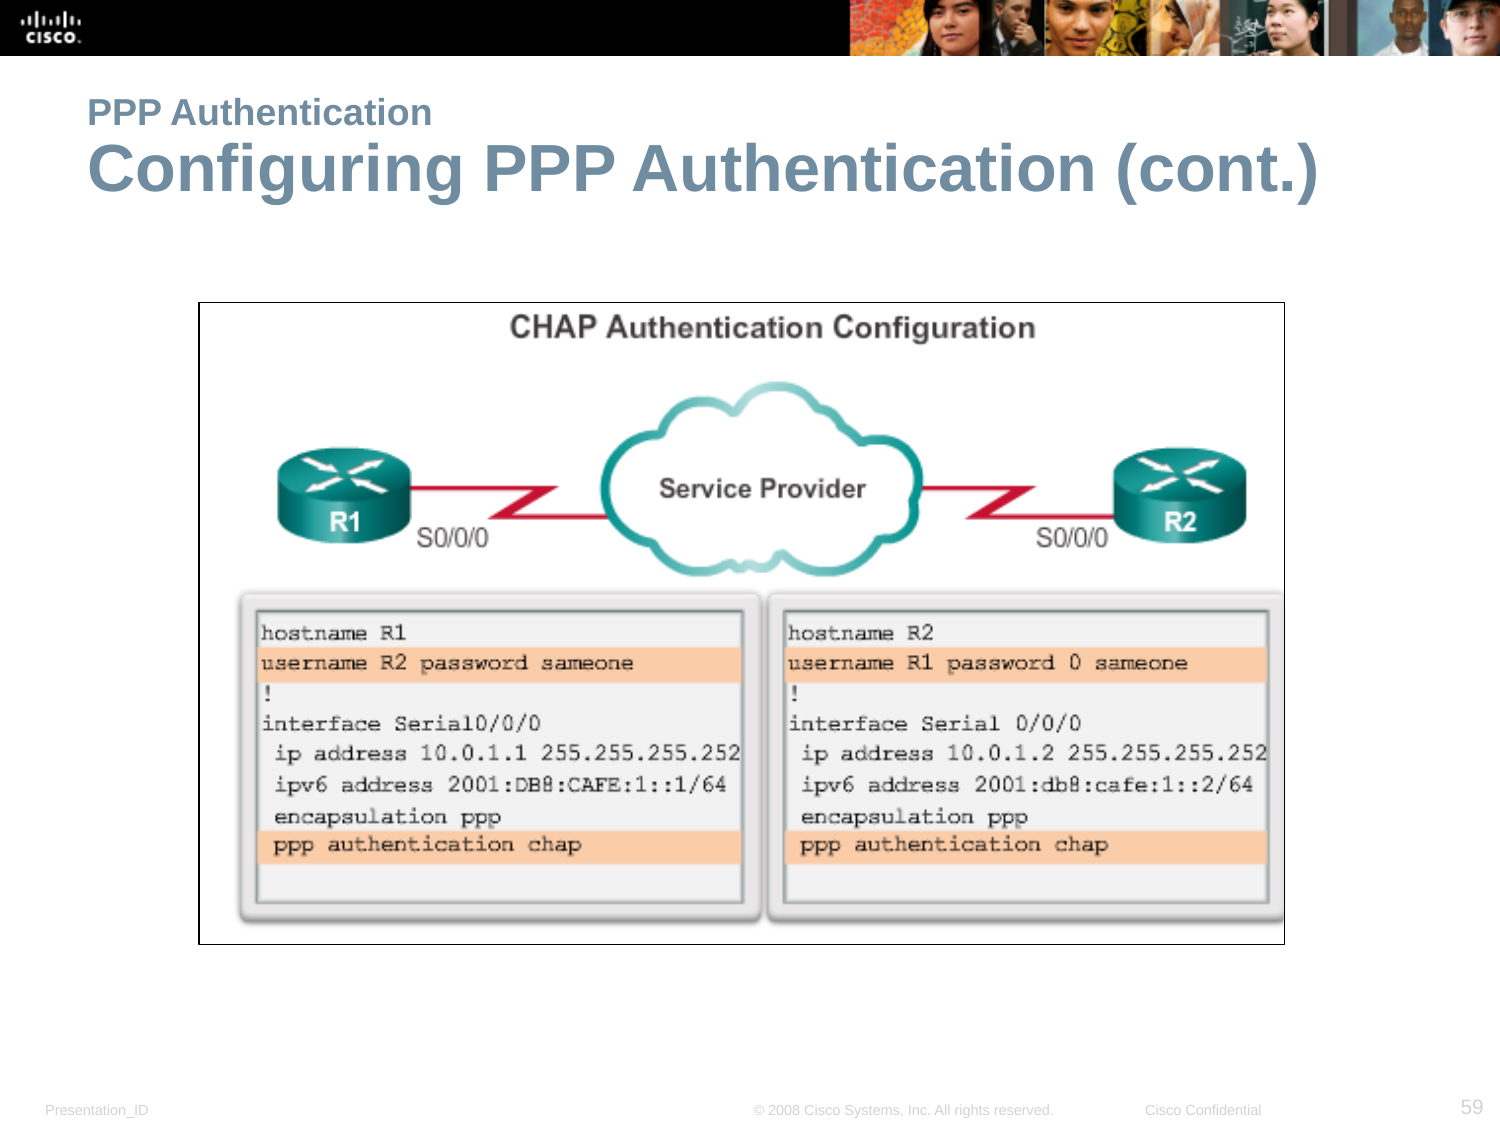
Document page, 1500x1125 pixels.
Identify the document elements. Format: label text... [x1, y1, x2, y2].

title PPP Authentication Configuring PPP Authentication (cont.) [73, 74, 1410, 213]
picture [199, 302, 1284, 944]
picture [0, 0, 1500, 56]
